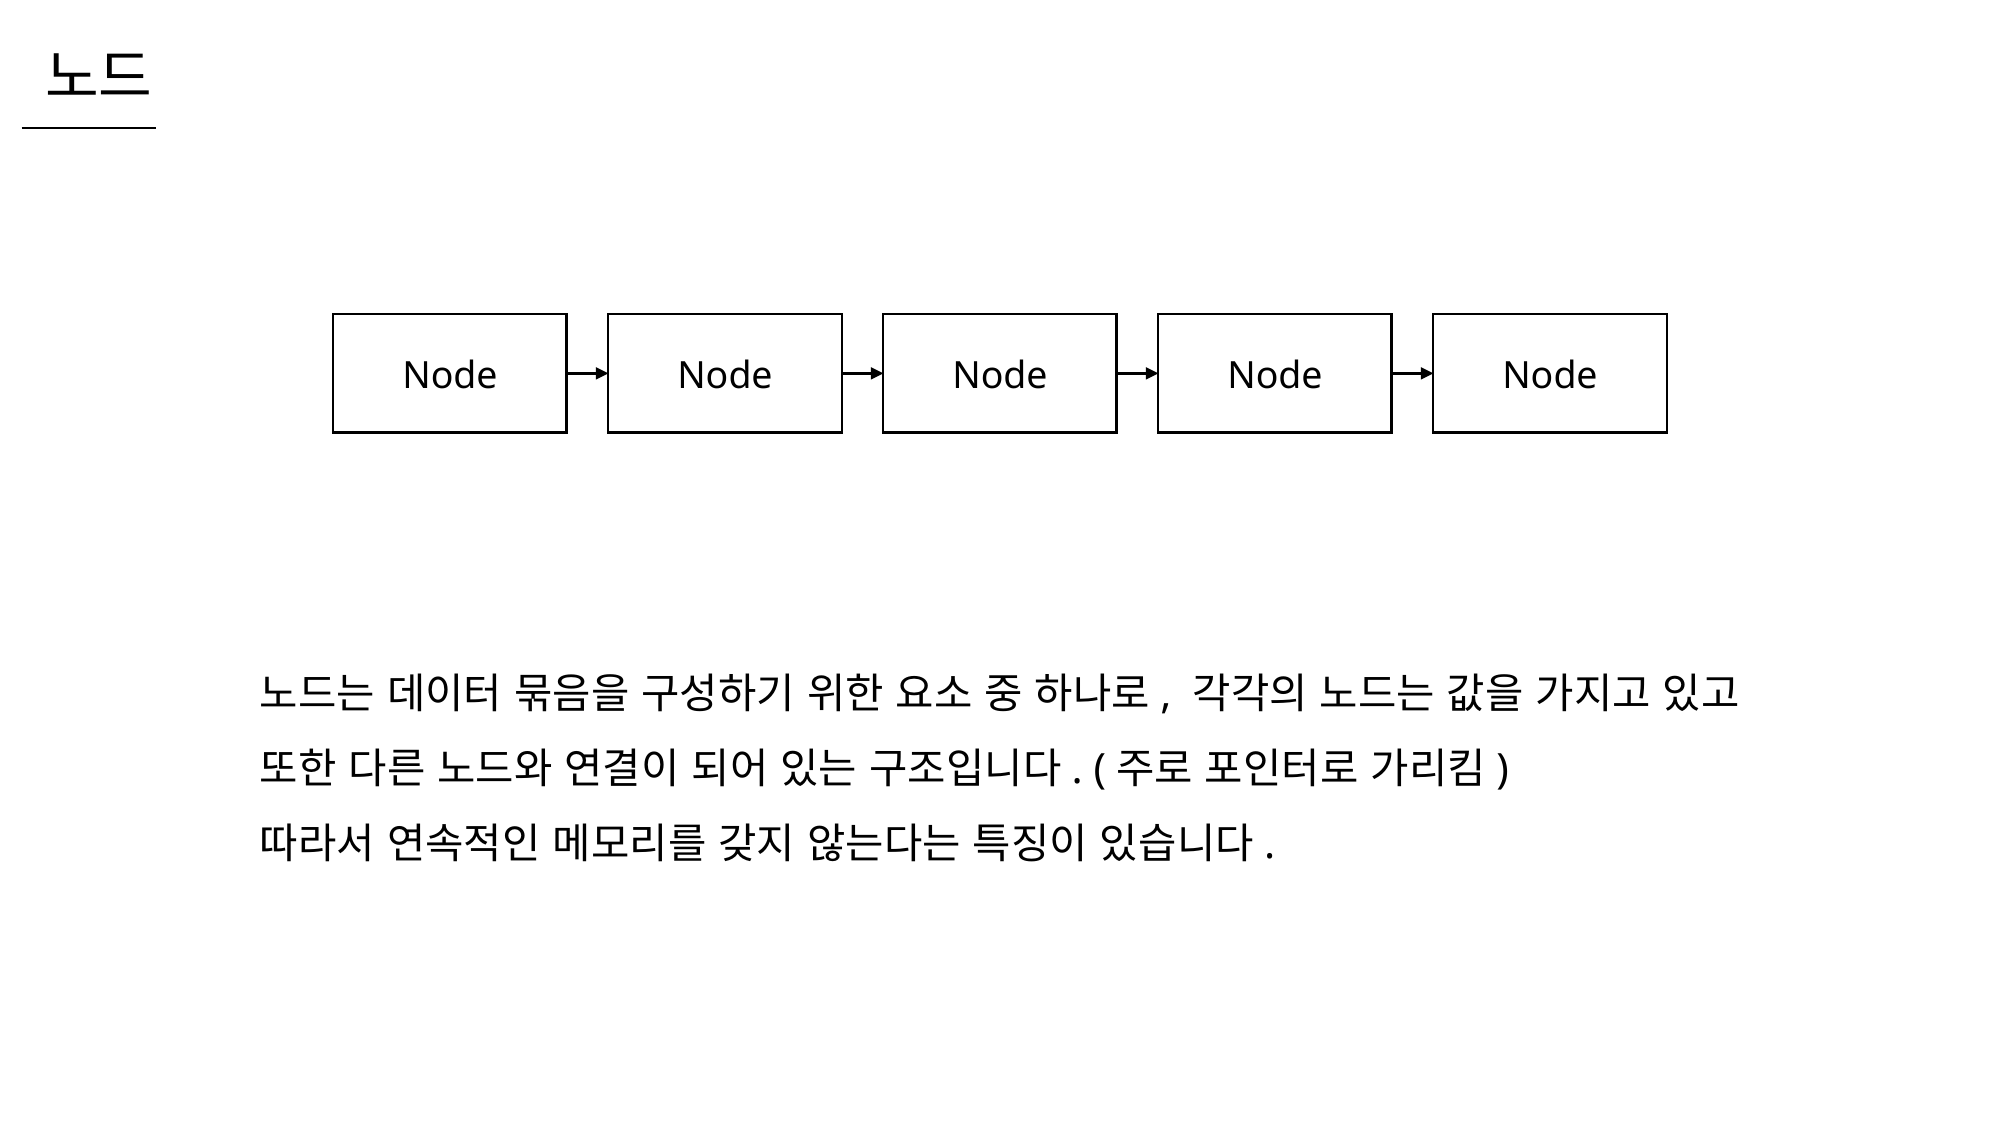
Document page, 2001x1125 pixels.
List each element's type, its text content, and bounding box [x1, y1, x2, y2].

text_box Node [1157, 313, 1393, 434]
text_box Node [332, 313, 568, 434]
text_box 노드는 데이터 묶음을 구성하기 위한 요소 중 하나로, 각각의 노드는 값을 가지고 있고 또한 다른 노드와 연결이 되어 있는 구조입니다. (주로 포인터로 가리킴) 따라서 연속적인 메모리를 갖지 않는다는 특징이 있습니다. [244, 634, 1755, 875]
text_box Node [607, 313, 843, 434]
text_box Node [1432, 313, 1668, 434]
text_box Node [882, 313, 1118, 434]
text_box 노드 [30, 31, 168, 117]
